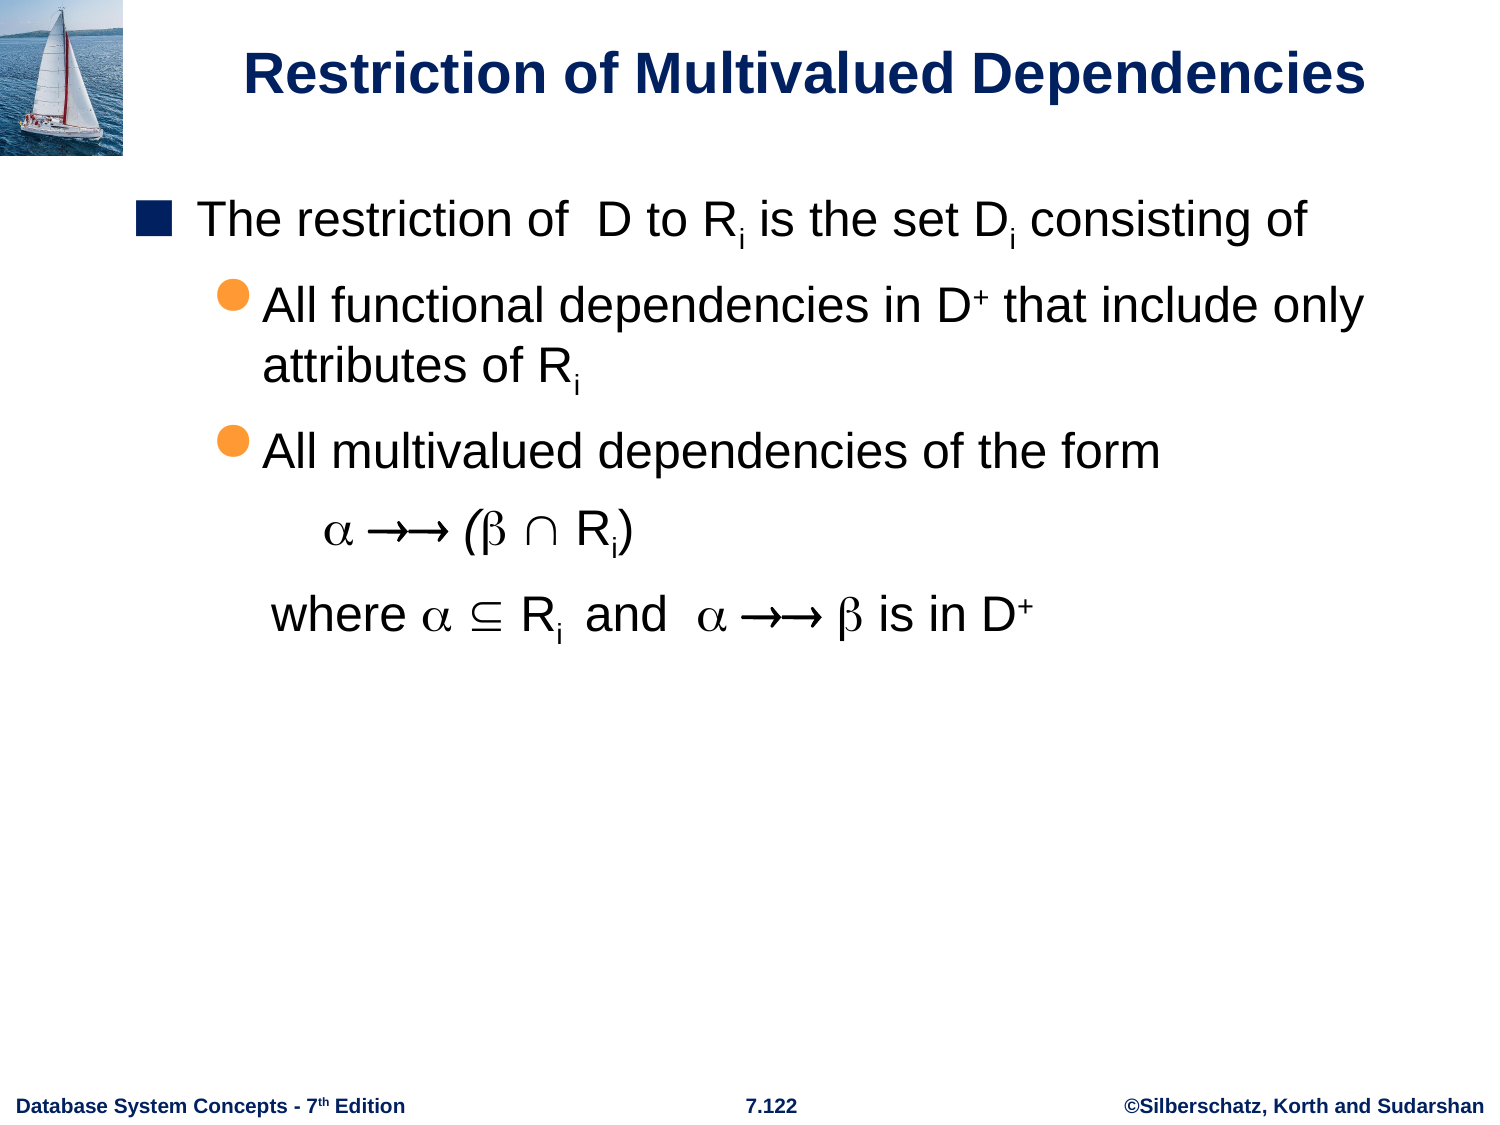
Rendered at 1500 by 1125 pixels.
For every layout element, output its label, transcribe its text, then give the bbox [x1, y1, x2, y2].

title Restriction of Multivalued Dependencies [142, 12, 1469, 114]
picture [0, 0, 123, 156]
list The restriction of D to Ri is the set Di consisting of All functional dependencies in D+ that include only attributes of Ri All multivalued dependencies of the form   (  Ri) where   Ri and    is in D+ [125, 179, 1432, 567]
